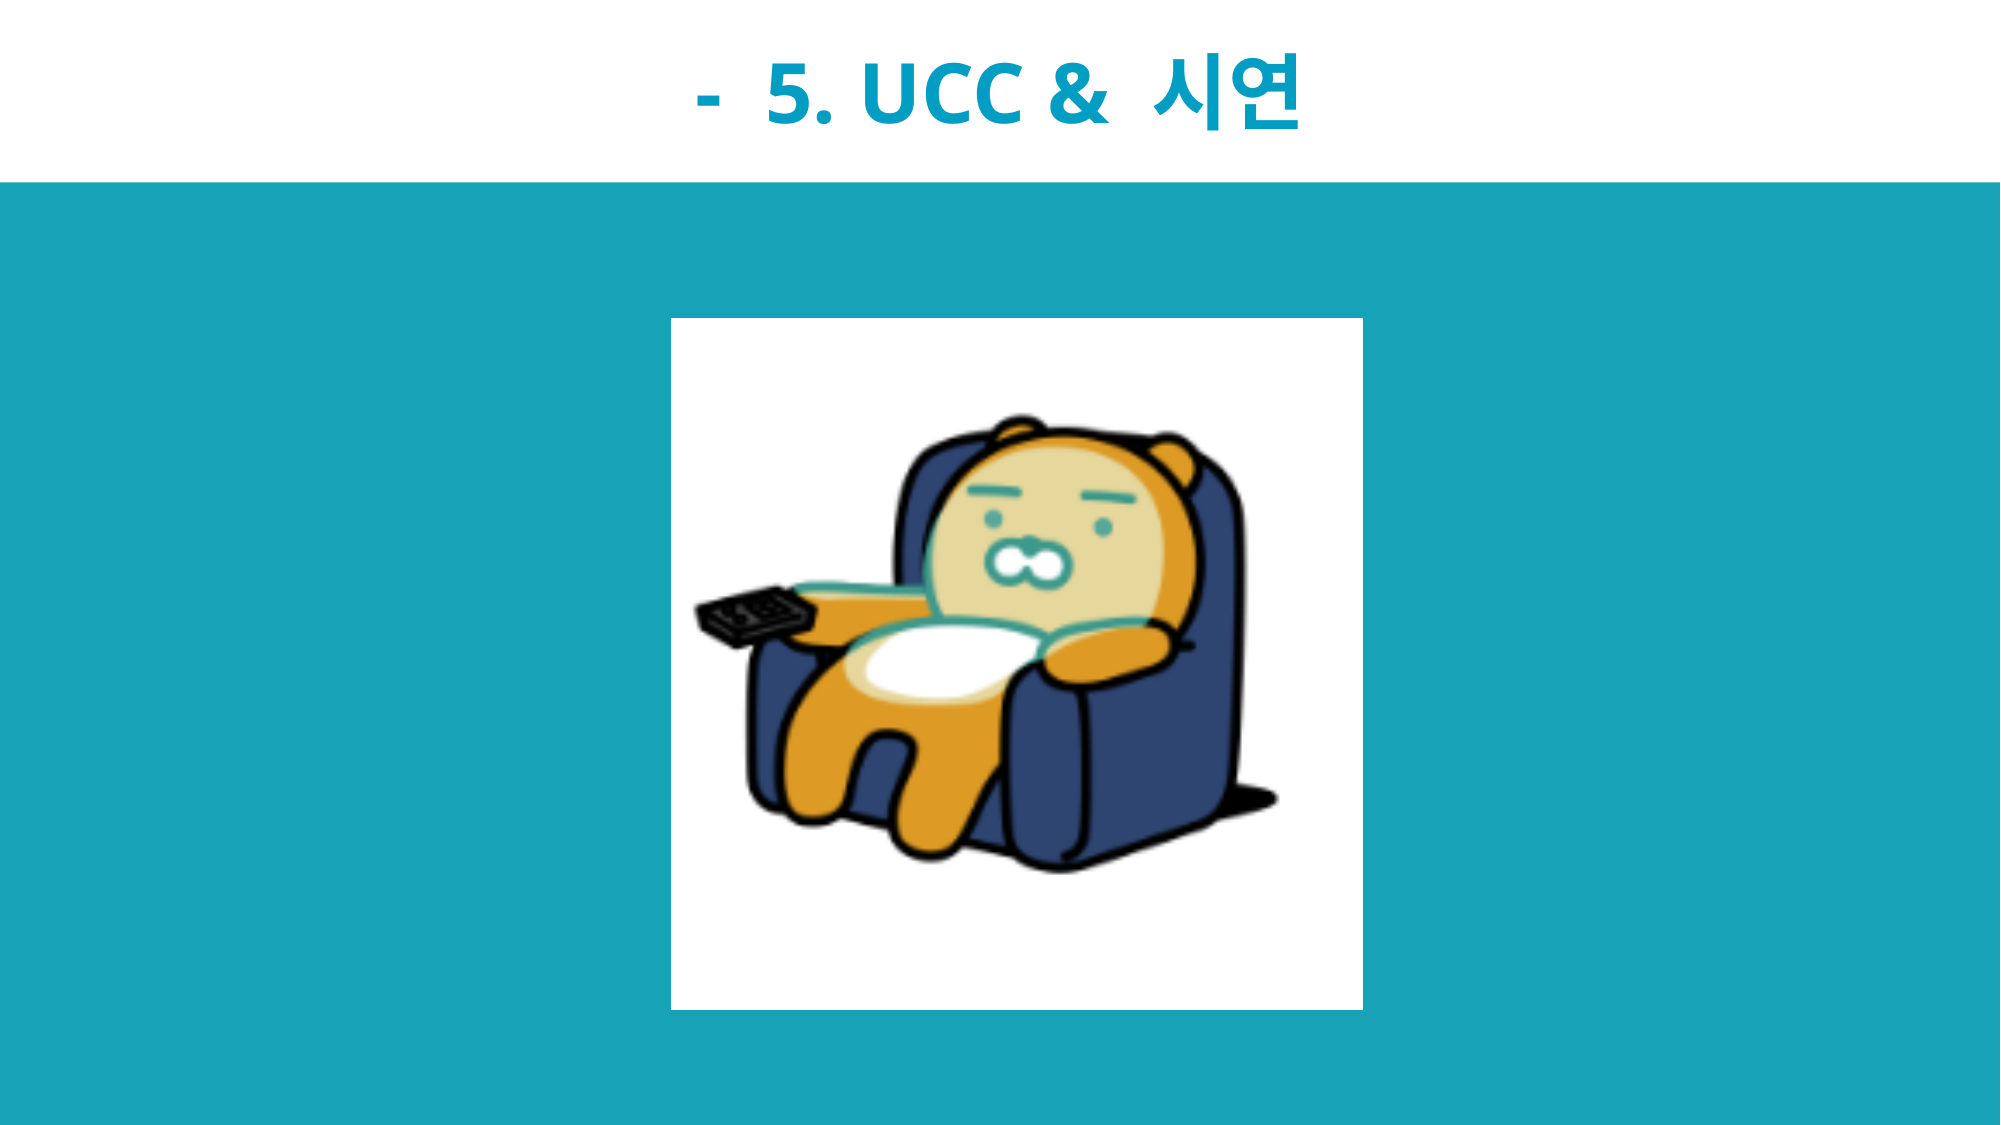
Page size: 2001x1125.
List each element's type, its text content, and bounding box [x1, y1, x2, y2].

text_box [0, 0, 2000, 184]
picture [671, 318, 1363, 1010]
text_box - 5. UCC & 시연 [680, 33, 1320, 148]
